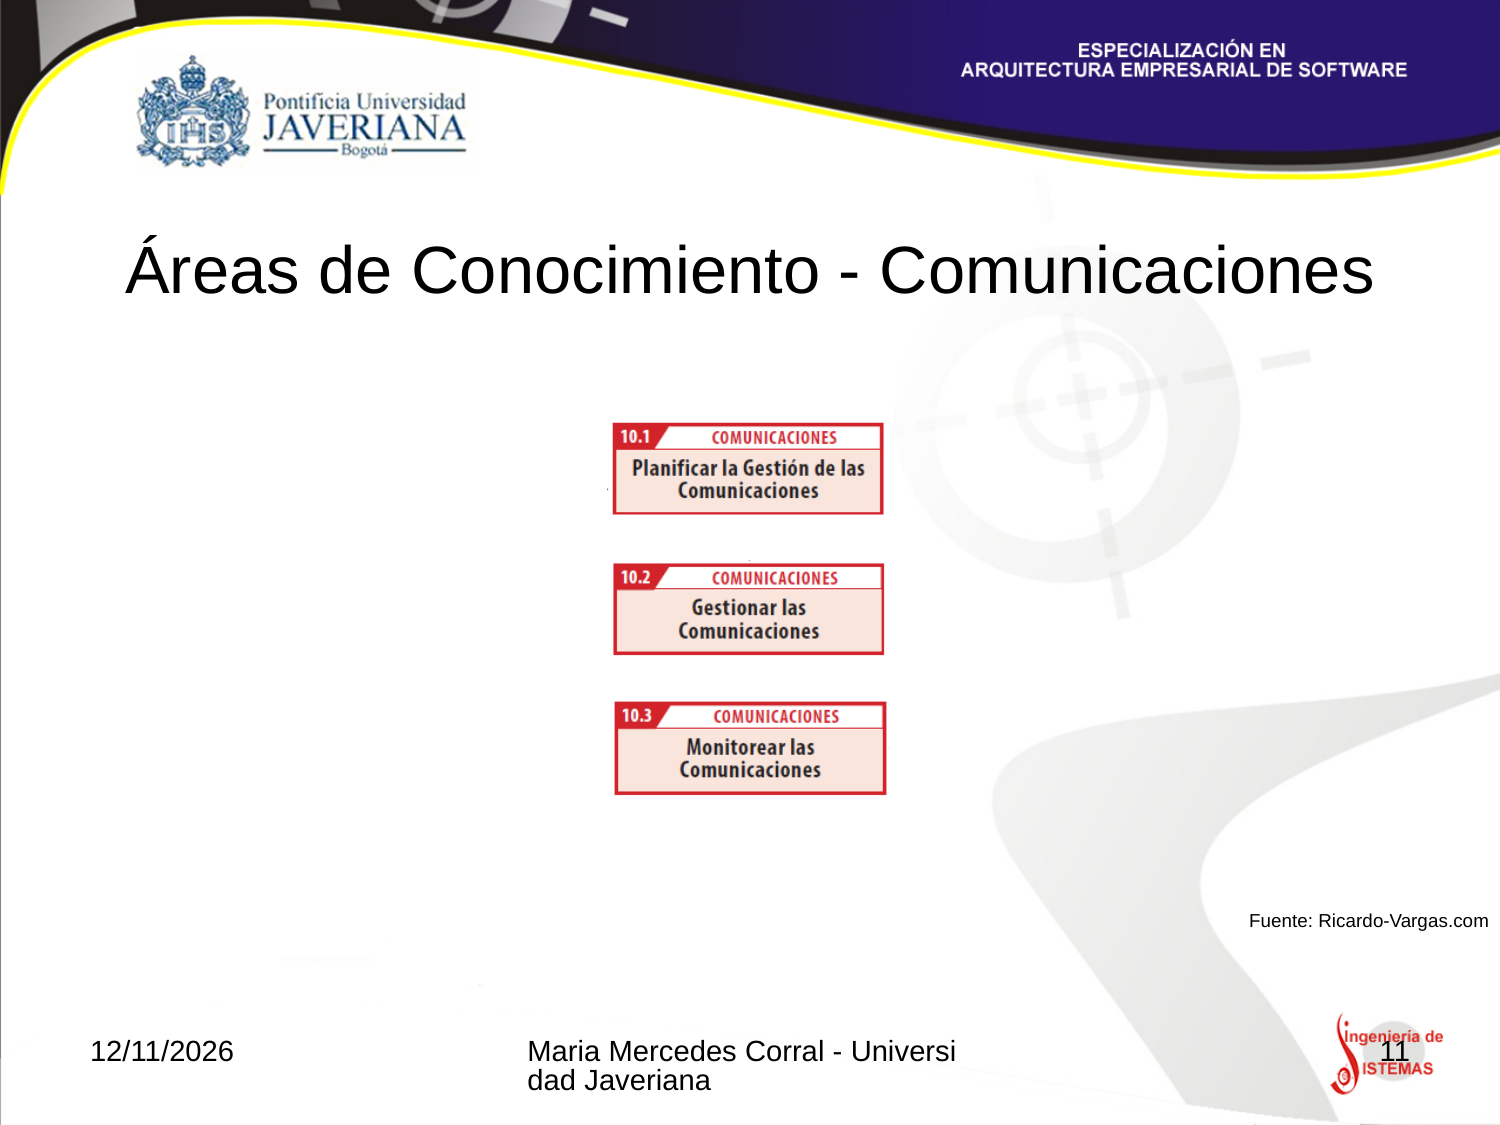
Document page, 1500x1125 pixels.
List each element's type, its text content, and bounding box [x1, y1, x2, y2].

text_box Fuente: Ricardo-Vargas.com [1234, 901, 1500, 939]
picture [0, 0, 1500, 1125]
slide_number 11 [1074, 1024, 1426, 1103]
title Áreas de Conocimiento - Comunicaciones [103, 185, 1398, 349]
footer Maria Mercedes Corral - Universidad Javeriana [512, 1024, 988, 1103]
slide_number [74, 1024, 426, 1103]
